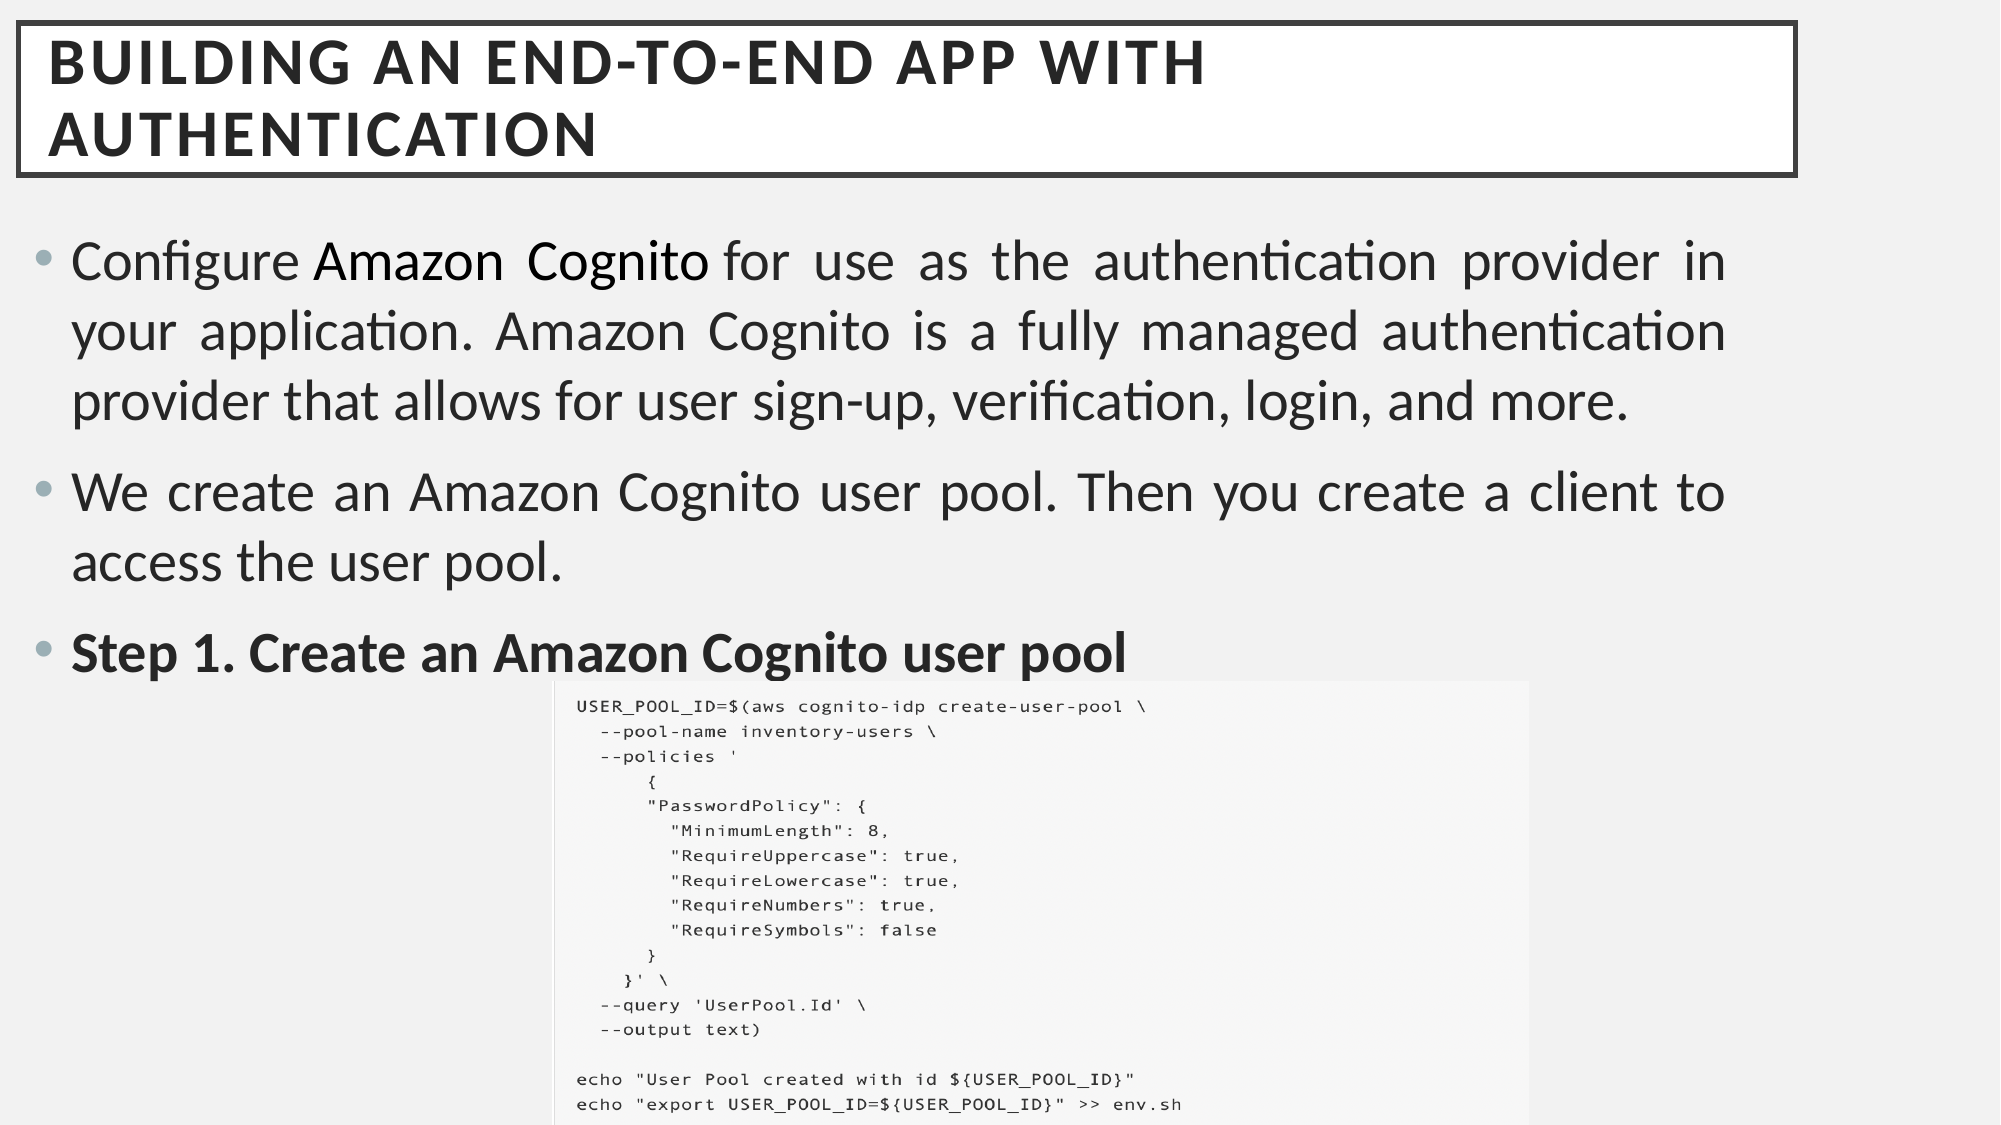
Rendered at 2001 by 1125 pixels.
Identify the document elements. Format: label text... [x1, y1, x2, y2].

list Configure Amazon Cognito for use as the authentication provider in your application. Amazon Cognito is a fully managed authentication provider that allows for user sign-up, verification, login, and more. We create an Amazon Cognito user pool. Then you create a client to access the user pool. Step 1. Create an Amazon Cognito user pool [18, 214, 1743, 1050]
picture [552, 681, 1529, 1125]
title Building an end-to-end app with authentication [16, 20, 1798, 178]
